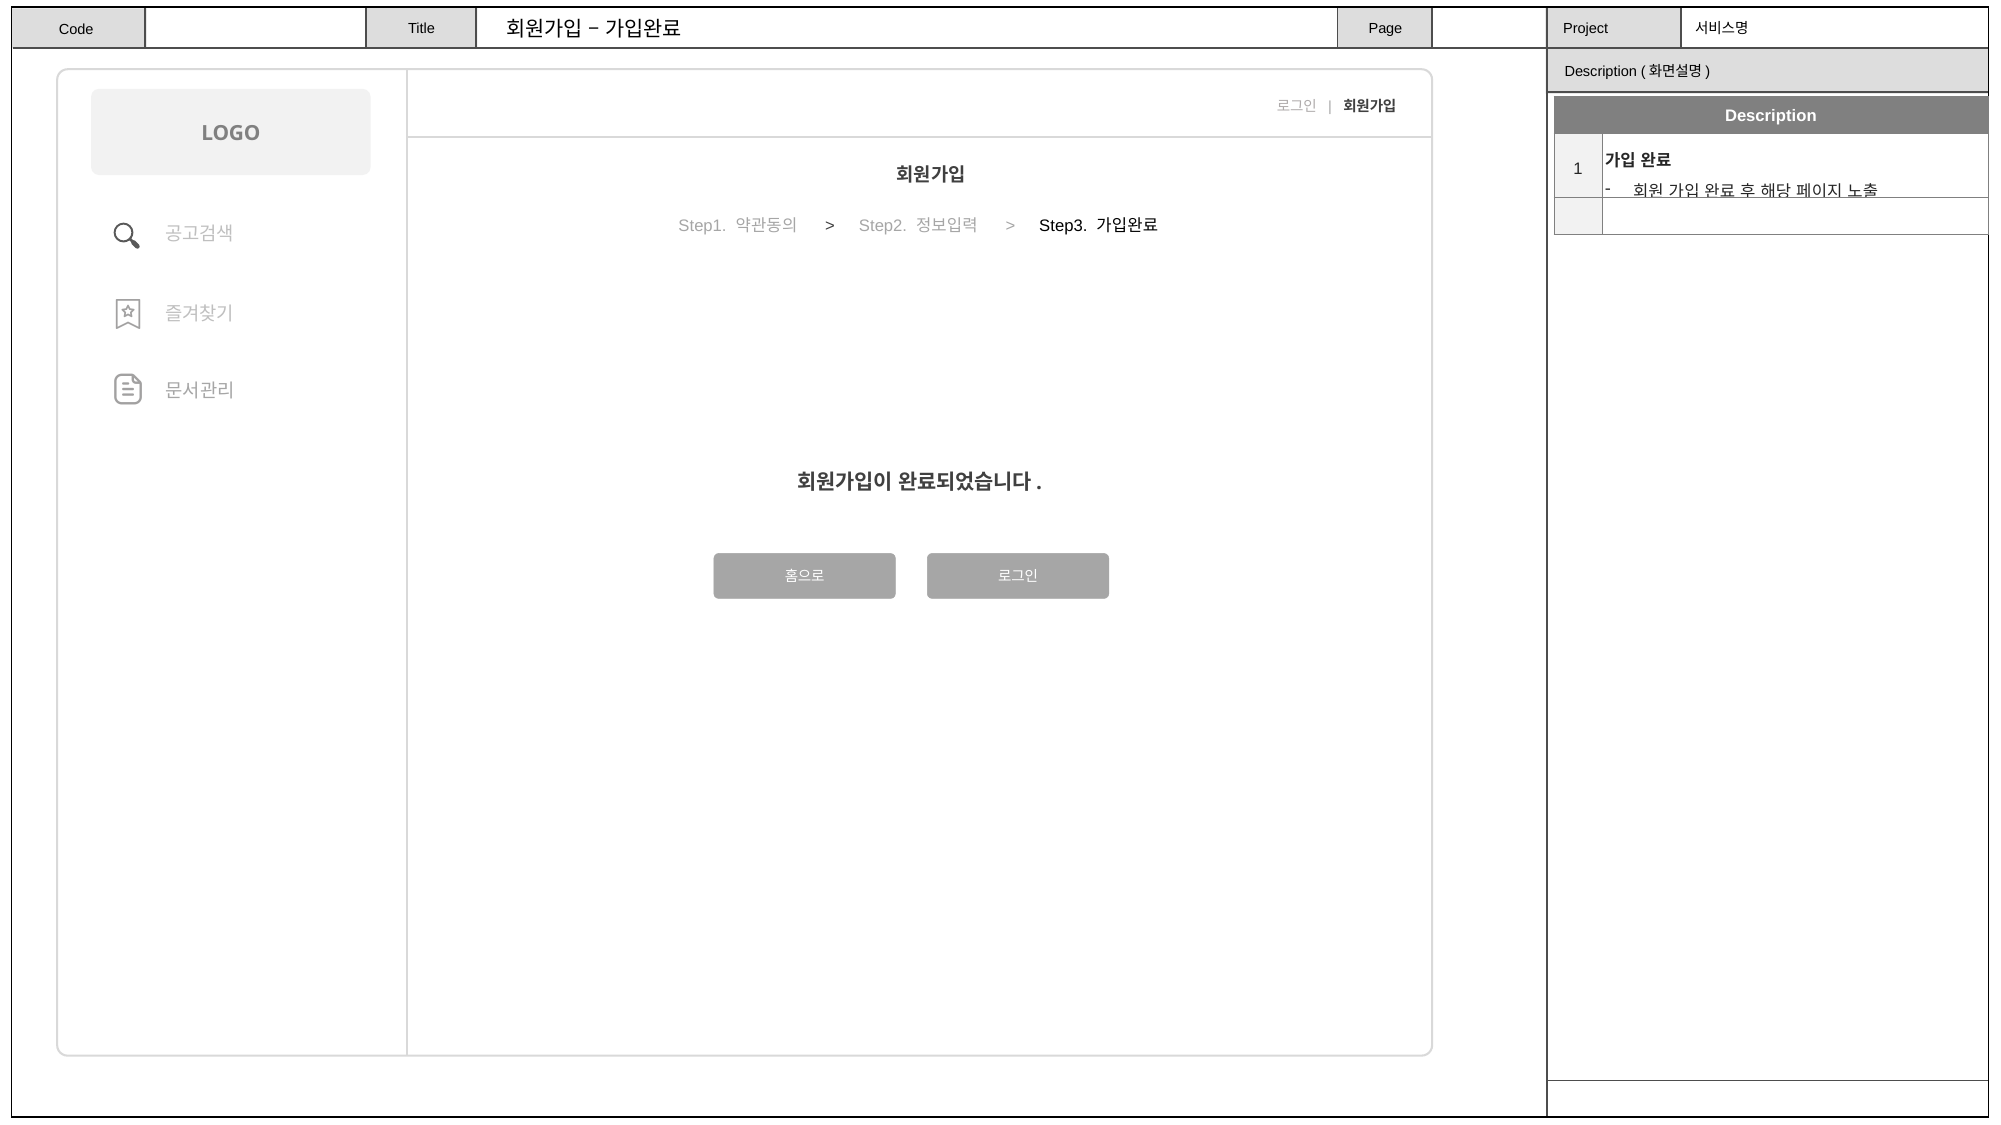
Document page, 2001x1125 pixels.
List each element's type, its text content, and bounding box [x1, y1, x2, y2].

picture [109, 370, 147, 408]
text_box [1547, 7, 1989, 1118]
text_box 문서관리 [124, 371, 276, 415]
table_cell [1603, 198, 1988, 234]
table_cell 가입 완료 회원 가입 완료 후 해당 페이지 노출 [1603, 134, 1988, 197]
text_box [113, 213, 275, 338]
table_cell [1555, 198, 1602, 234]
table_header Description [1555, 97, 1988, 133]
text_box 회원가입 – 가입완료 [492, 8, 697, 48]
table_cell 1 [1555, 134, 1602, 197]
text_box [11, 7, 1546, 1118]
